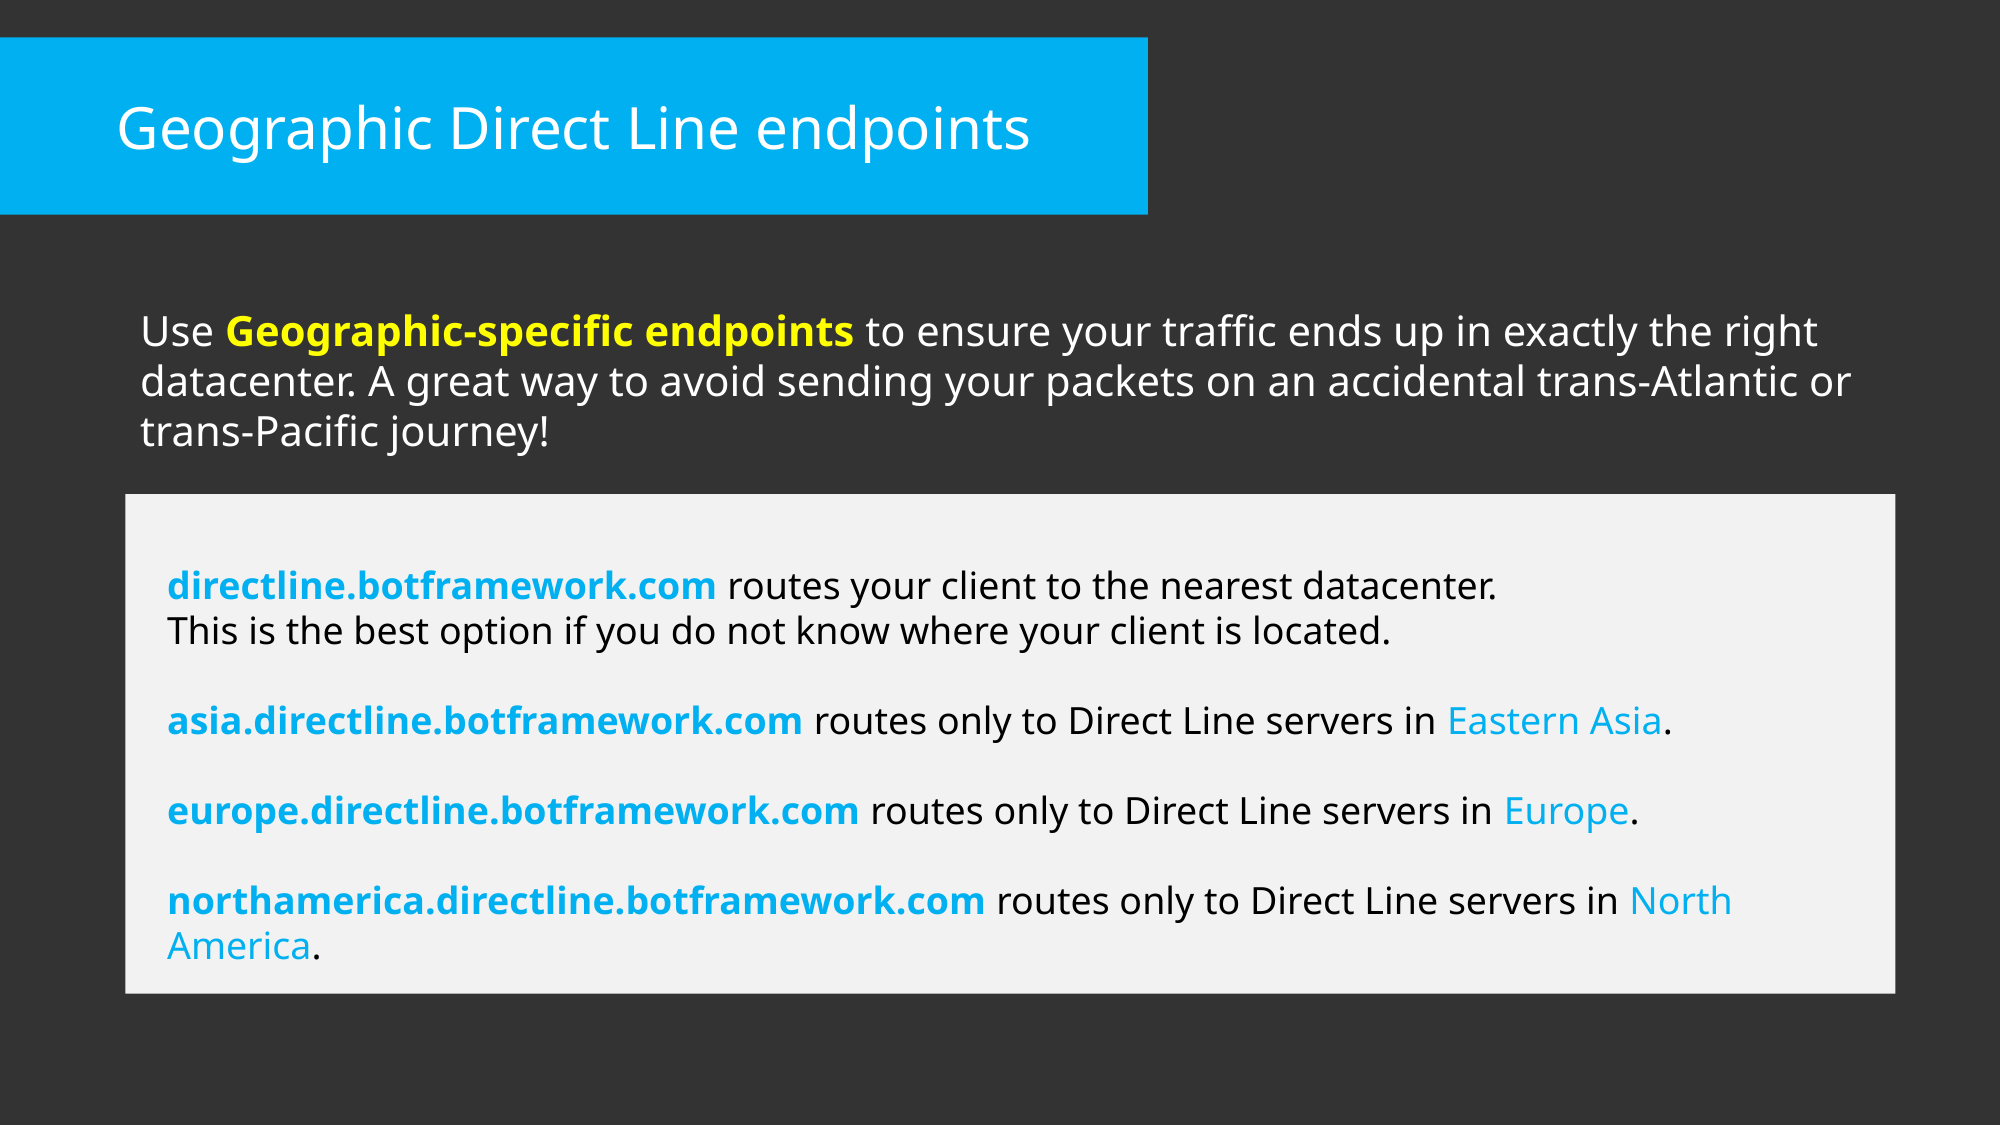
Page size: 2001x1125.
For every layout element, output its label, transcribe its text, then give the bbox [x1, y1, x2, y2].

text_box [124, 493, 1896, 995]
text_box Use Geographic-specific endpoints to ensure your traffic ends up in exactly the right datacenter. A great way to avoid sending your packets on an accidental trans-Atlantic or trans-Pacific journey! [125, 296, 1896, 462]
text_box Geographic Direct Line endpoints [0, 36, 1149, 216]
text_box directline.botframework.com routes your client to the nearest datacenter. This is the best option if you do not know where your client is located. asia.directline.botframework.com routes only to Direct Line servers in Eastern Asia. europe.directline.botframework.com routes only to Direct Line servers in Europe. northamerica.directline.botframework.com routes only to Direct Line servers in North America. [152, 554, 1869, 975]
